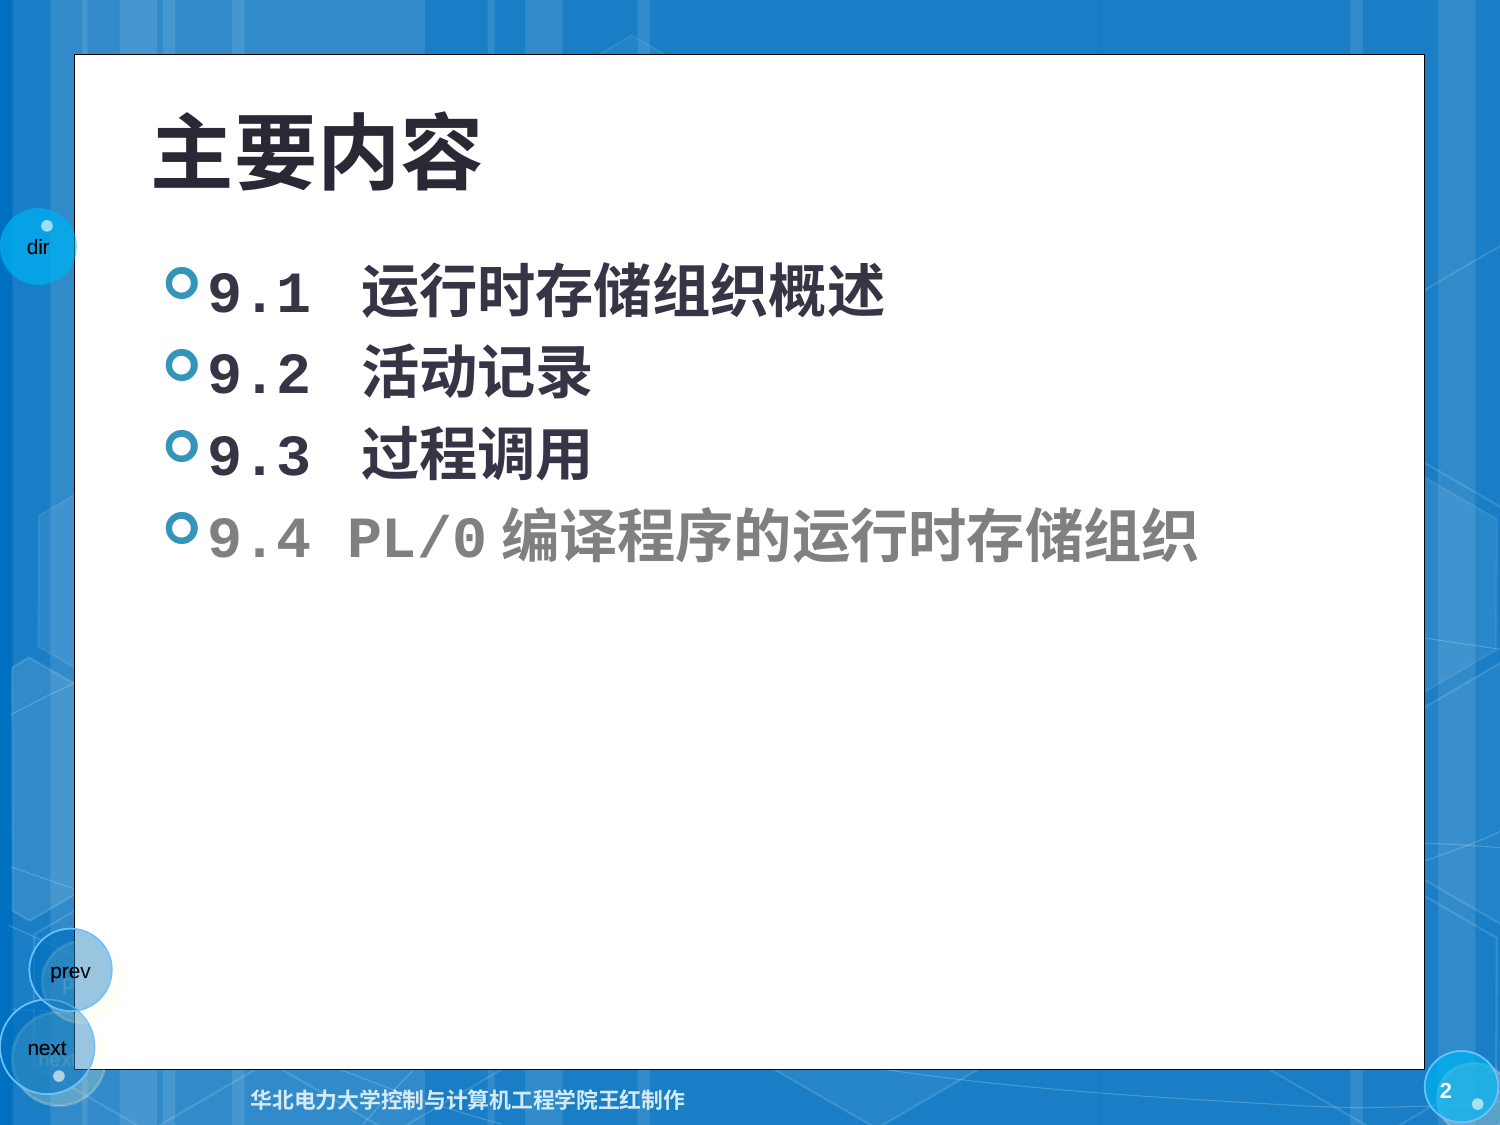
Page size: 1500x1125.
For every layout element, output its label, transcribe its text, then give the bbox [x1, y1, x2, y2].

list 9.1 运行时存储组织概述 9.2 活动记录 9.3 过程调用 9.4 PL/0编译程序的运行时存储组织 [135, 246, 1363, 1004]
slide_number 2 [1424, 1060, 1495, 1121]
title 主要内容 [135, 66, 1324, 209]
footer 华北电力大学控制与计算机工程学院王红制作 [143, 1069, 701, 1125]
